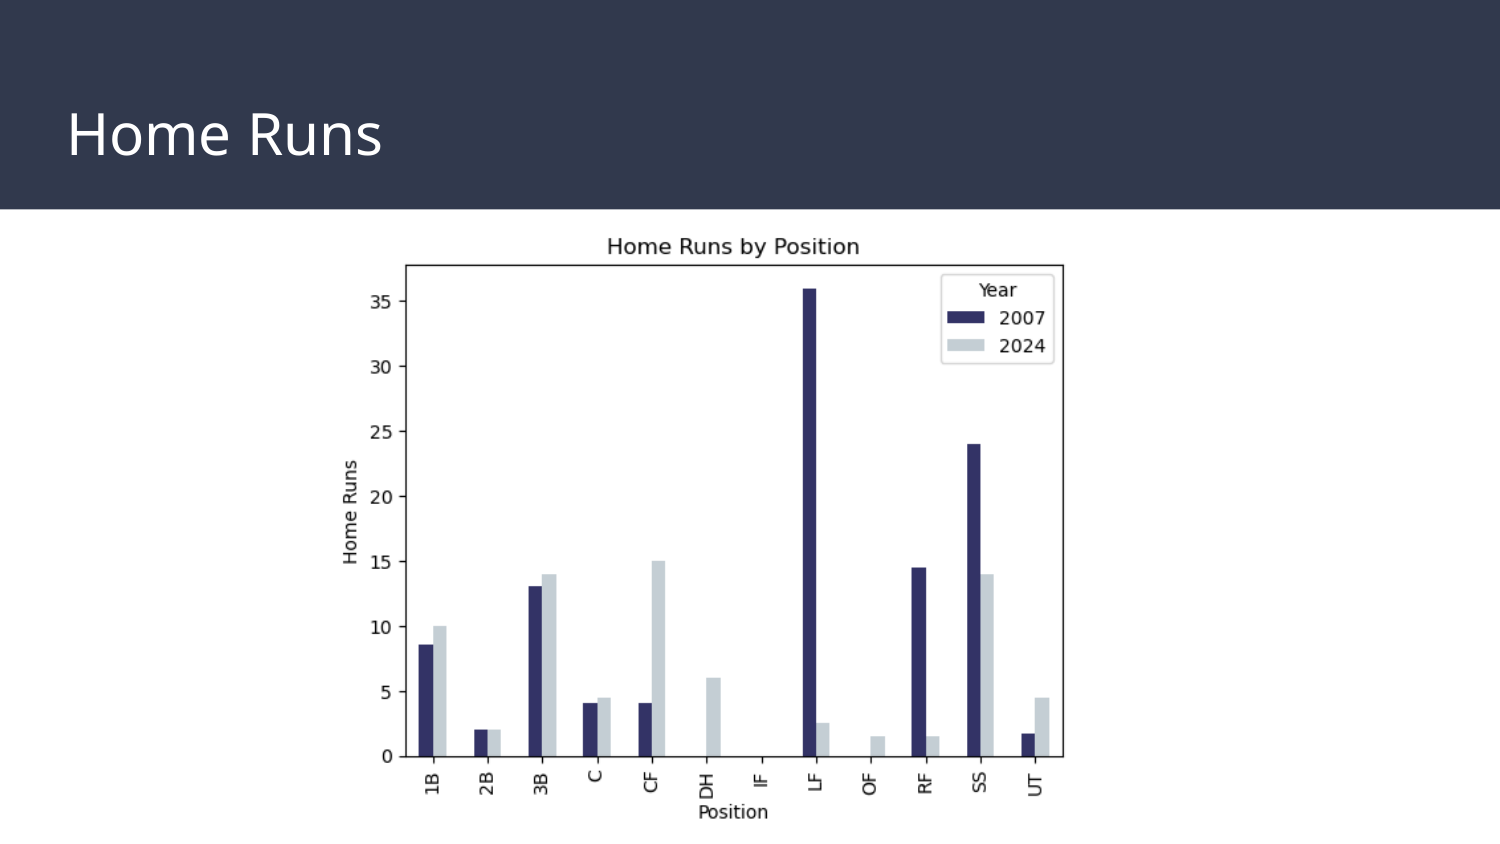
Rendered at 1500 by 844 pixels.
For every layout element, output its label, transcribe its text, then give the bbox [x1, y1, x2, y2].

picture [329, 225, 1077, 836]
title Home Runs [51, 82, 1449, 185]
